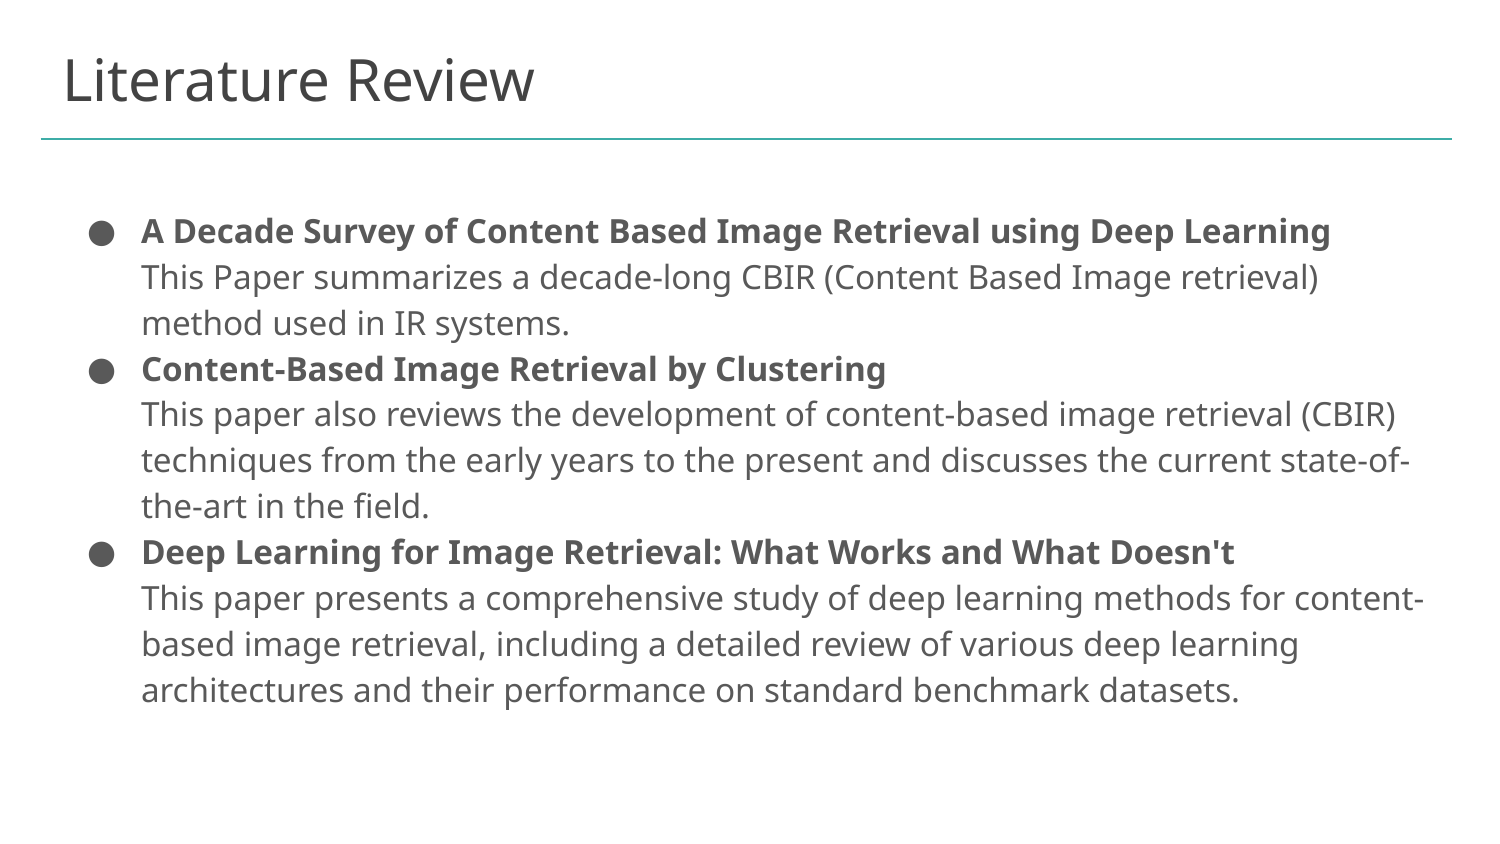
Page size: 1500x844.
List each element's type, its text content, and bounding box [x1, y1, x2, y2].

title Literature Review [47, 27, 1446, 122]
list A Decade Survey of Content Based Image Retrieval using Deep Learning This Paper summarizes a decade-long CBIR (Content Based Image retrieval) method used in IR systems. Content-Based Image Retrieval by Clustering This paper also reviews the development of content-based image retrieval (CBIR) techniques from the early years to the present and discusses the current state-of-the-art in the field. Deep Learning for Image Retrieval: What Works and What Doesn't This paper presents a comprehensive study of deep learning methods for content-based image retrieval, including a detailed review of various deep learning architectures and their performance on standard benchmark datasets. [51, 189, 1449, 750]
